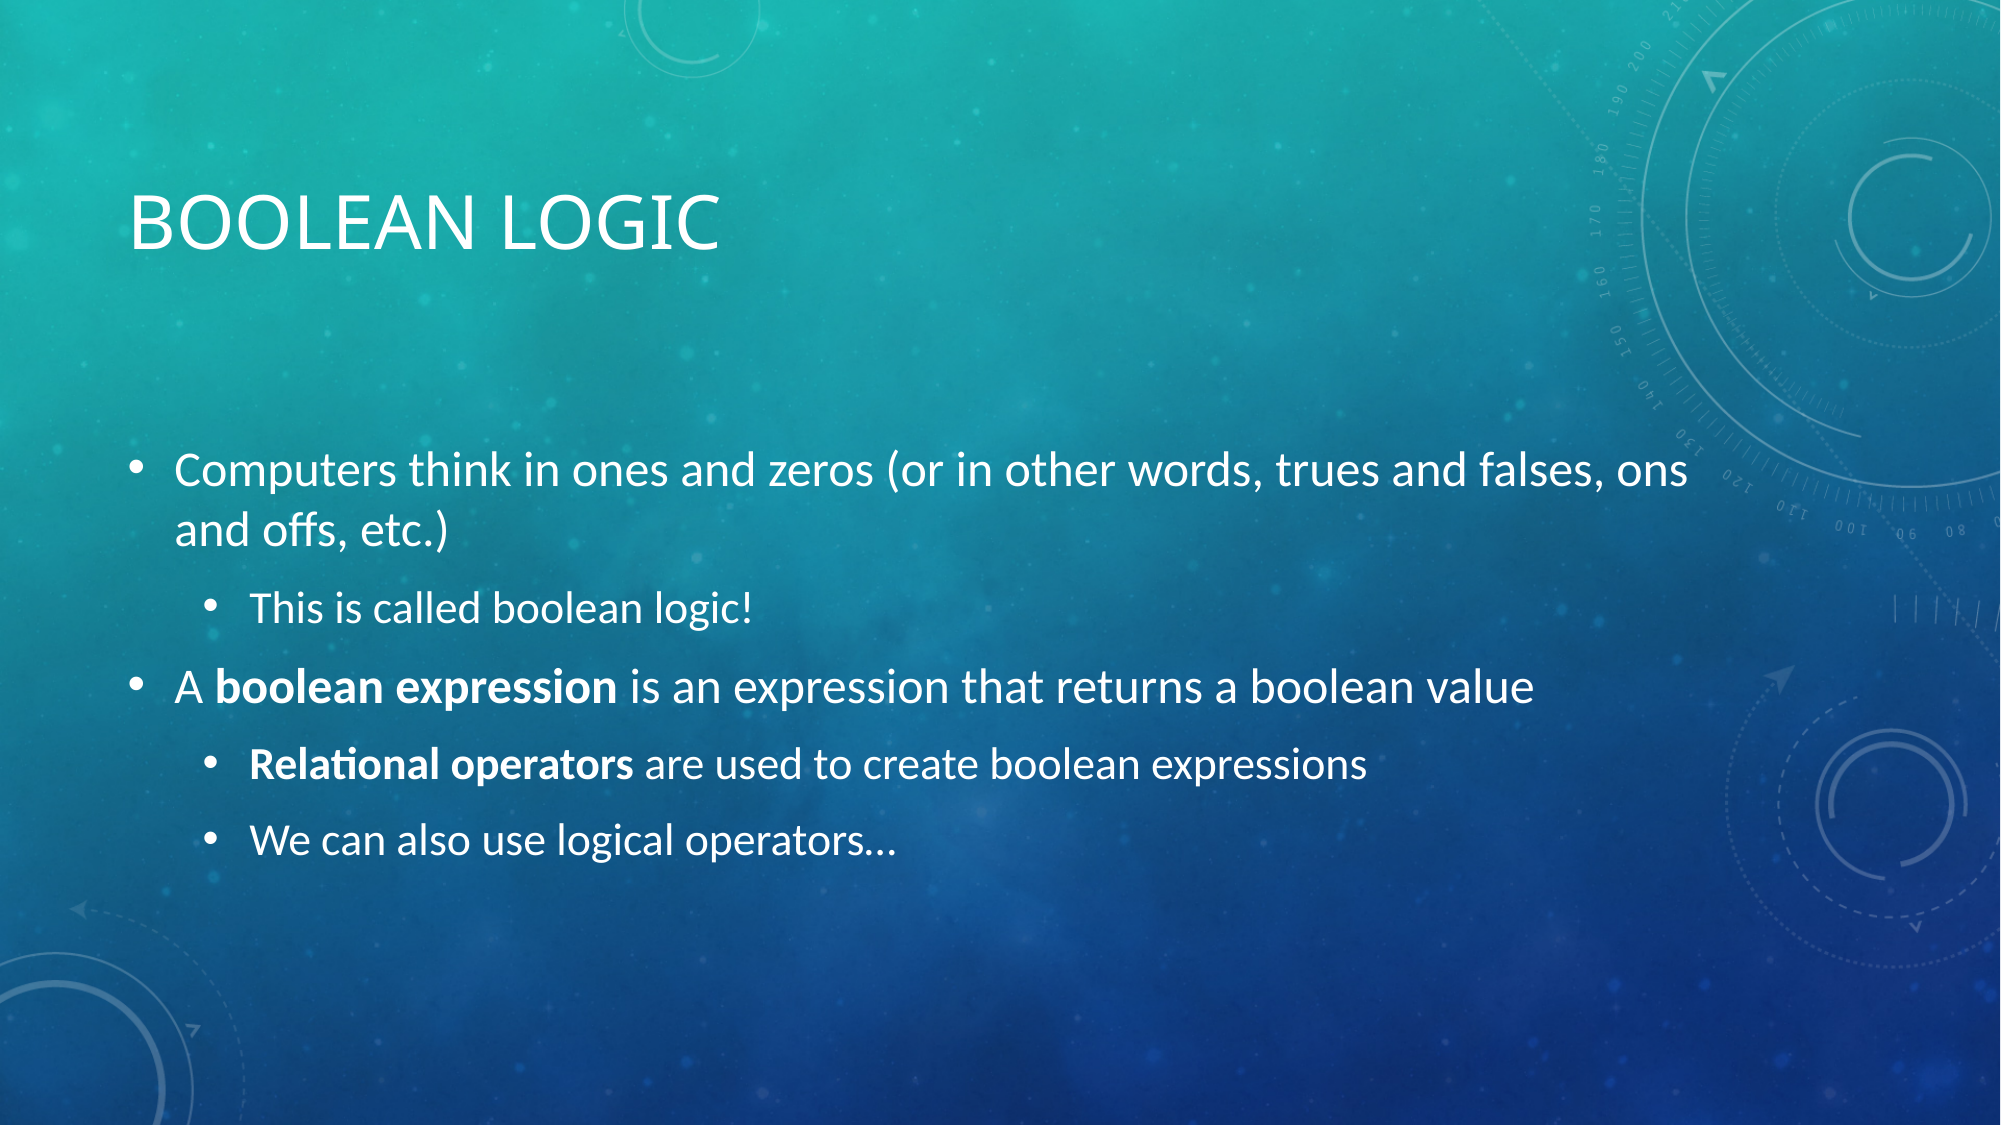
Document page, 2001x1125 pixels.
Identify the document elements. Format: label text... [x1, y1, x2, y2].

picture [0, 0, 2001, 1125]
list Computers think in ones and zeros (or in other words, trues and falses, ons and offs, etc.) This is called boolean logic! A boolean expression is an expression that returns a boolean value Relational operators are used to create boolean expressions We can also use logical operators… [112, 351, 1775, 950]
title Boolean logic [112, 99, 1775, 339]
